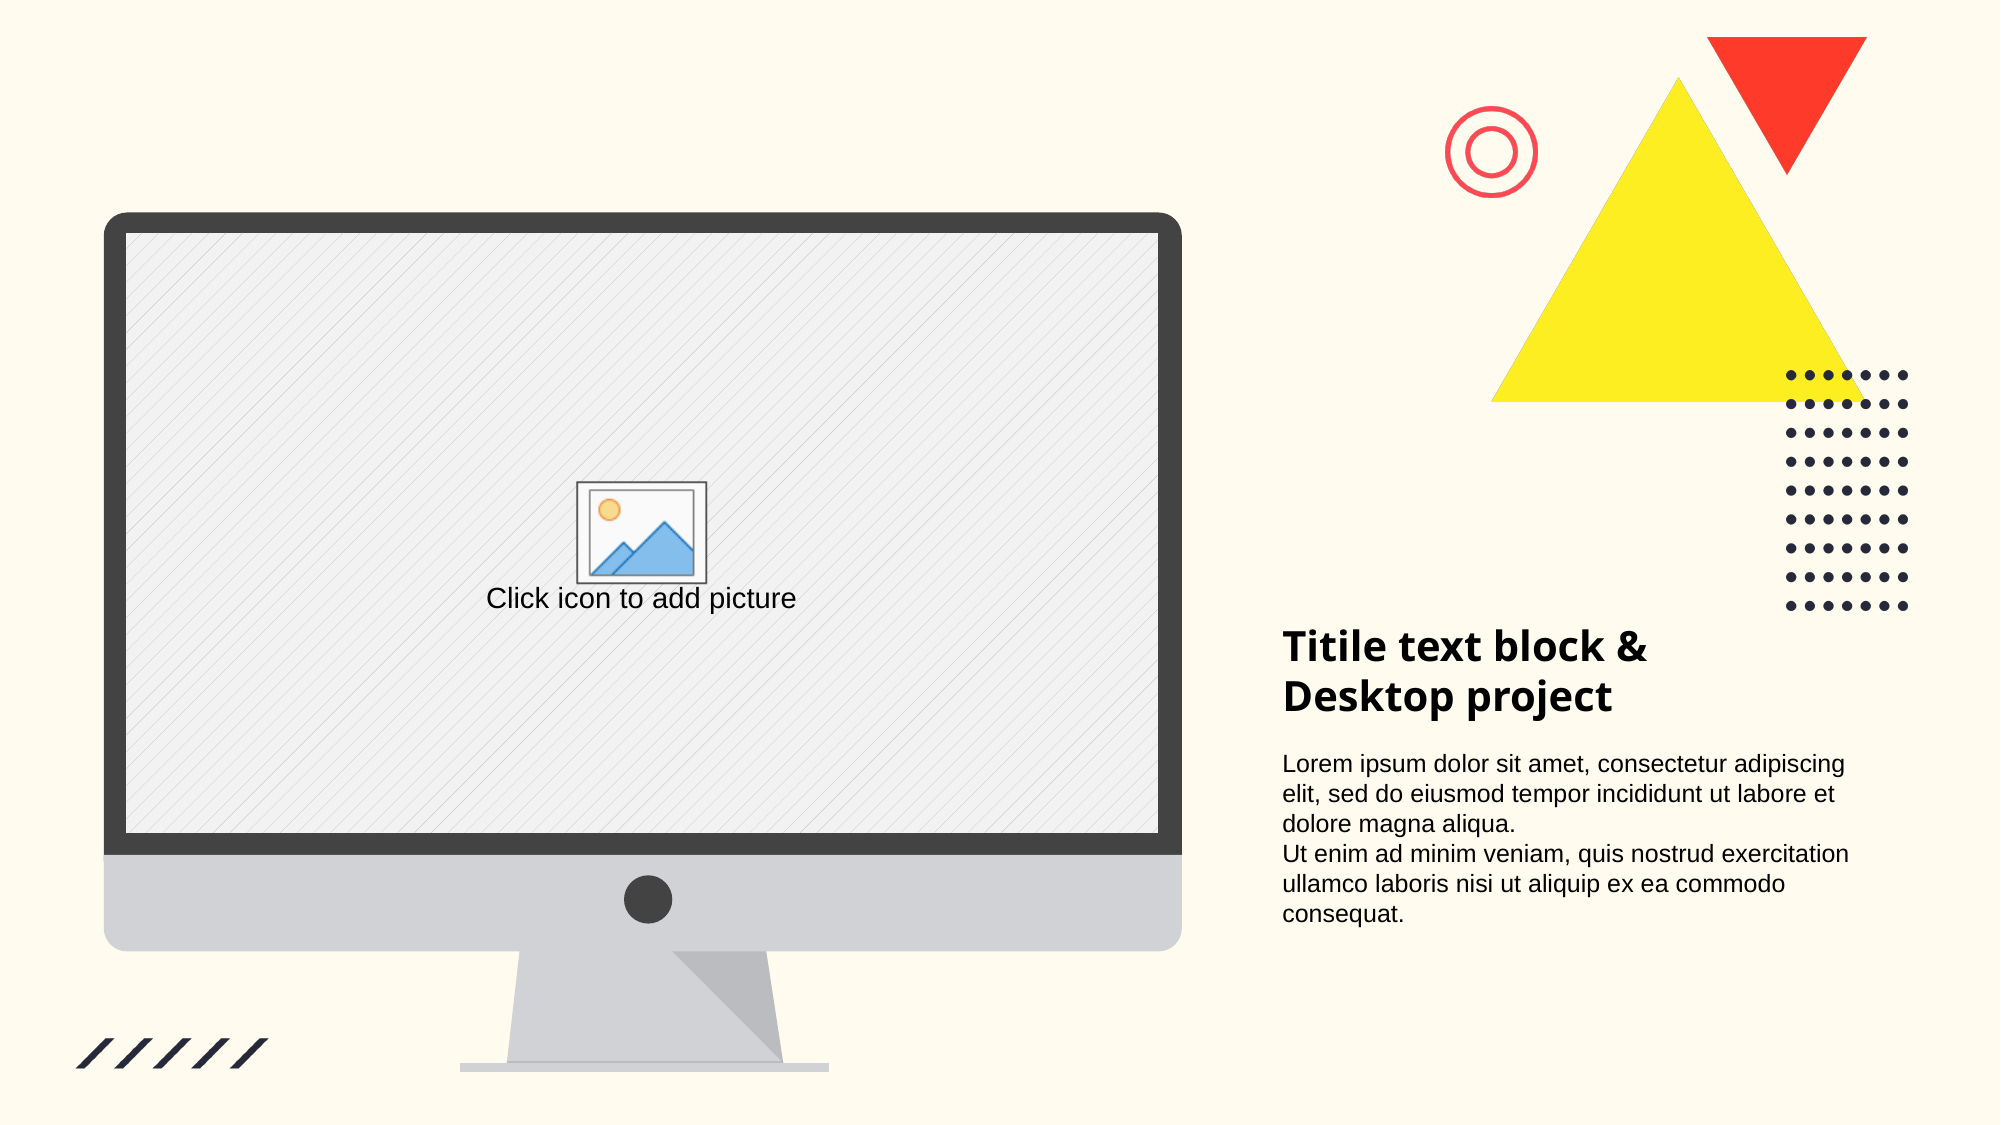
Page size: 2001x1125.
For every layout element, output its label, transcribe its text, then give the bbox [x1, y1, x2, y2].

text_box Lorem ipsum dolor sit amet, consectetur adipiscing elit, sed do eiusmod tempor incididunt ut labore et dolore magna aliqua. Ut enim ad minim veniam, quis nostrud exercitation ullamco laboris nisi ut aliquip ex ea commodo consequat. [1267, 740, 1886, 935]
text_box Titile text block & Desktop project [1267, 611, 1886, 727]
picture [73, 1033, 272, 1074]
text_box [103, 212, 1182, 1072]
picture [1445, 37, 1908, 611]
picture [125, 232, 1158, 833]
